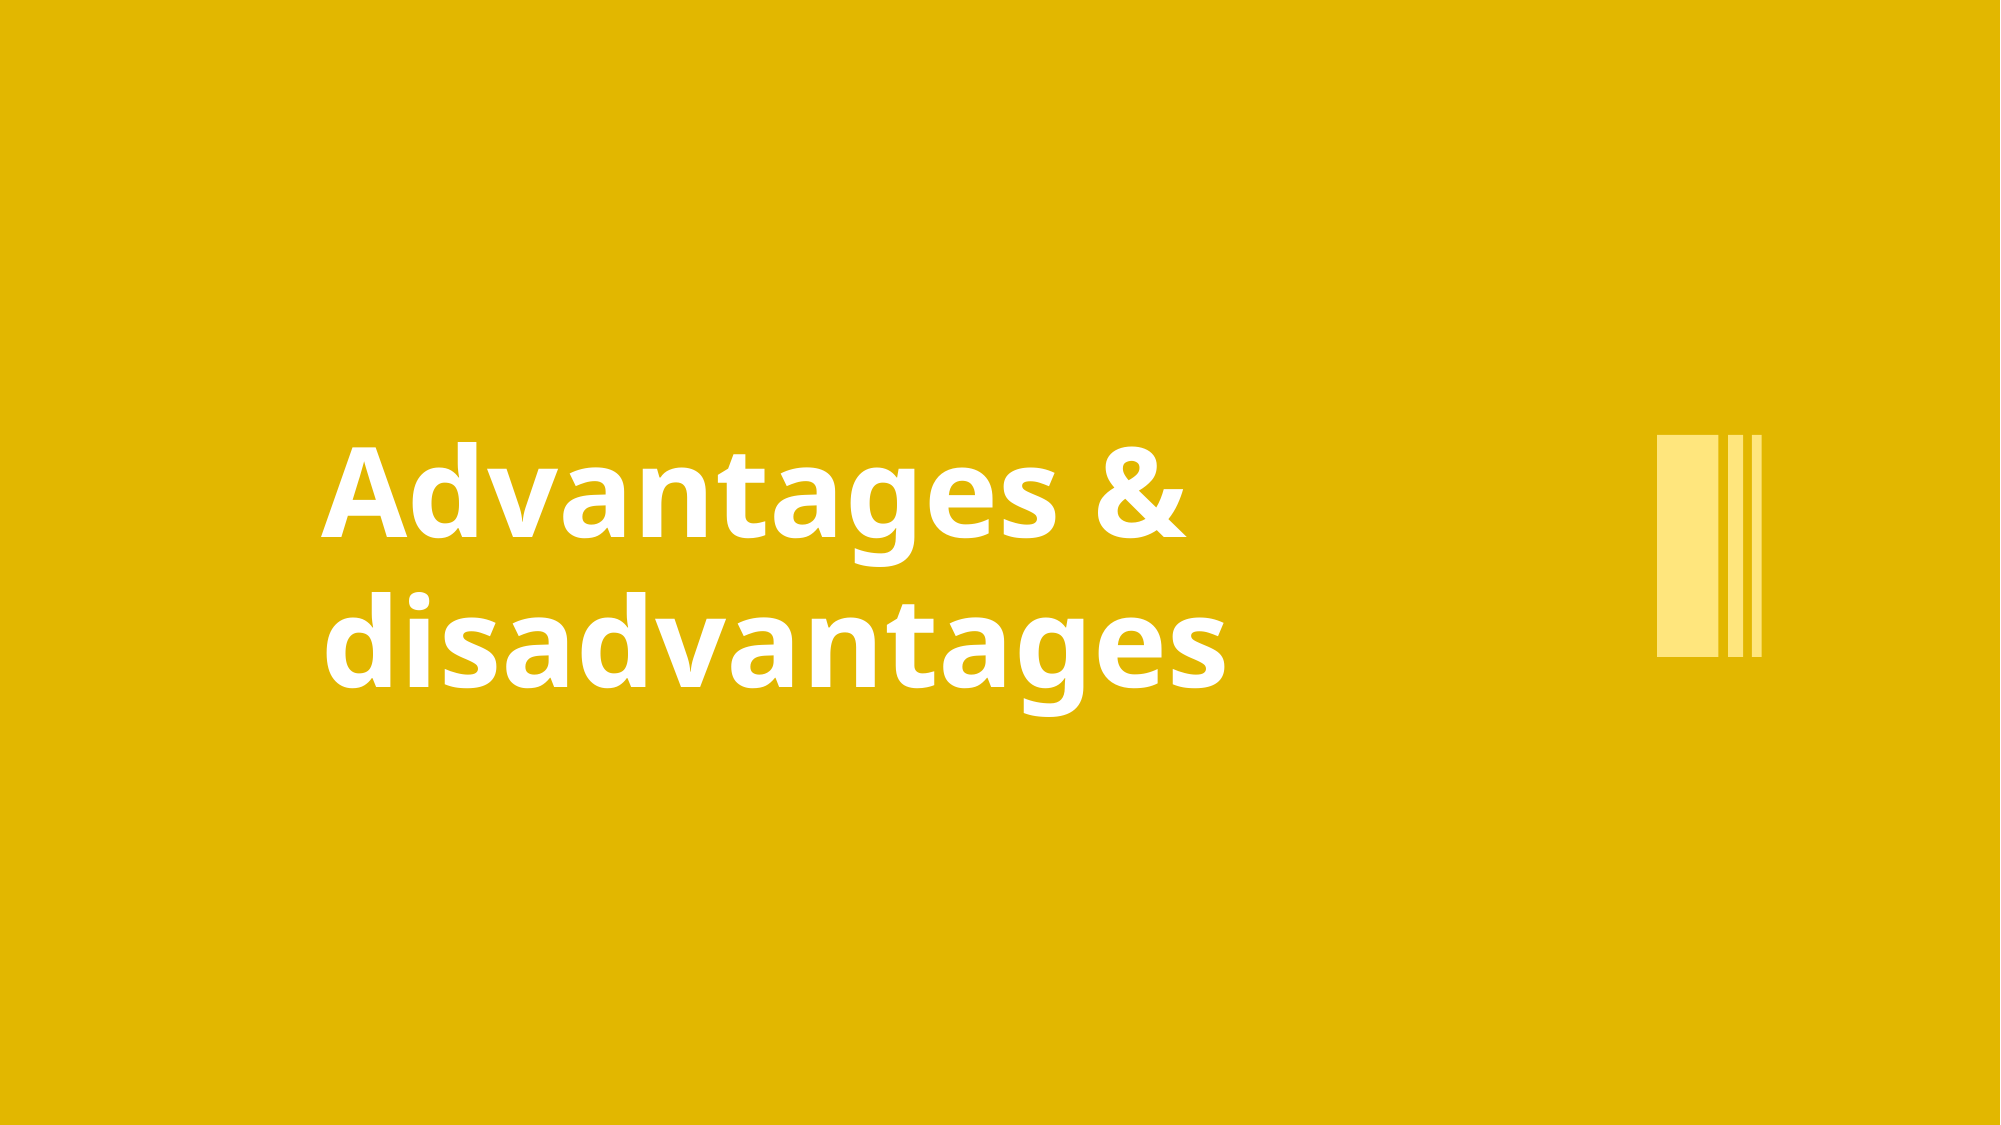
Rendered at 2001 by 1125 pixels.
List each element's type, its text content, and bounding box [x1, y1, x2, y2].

text_box [1751, 434, 1763, 658]
text_box [1656, 434, 1719, 658]
text_box Advantages & disadvantages [306, 404, 1634, 720]
text_box [1727, 434, 1744, 658]
